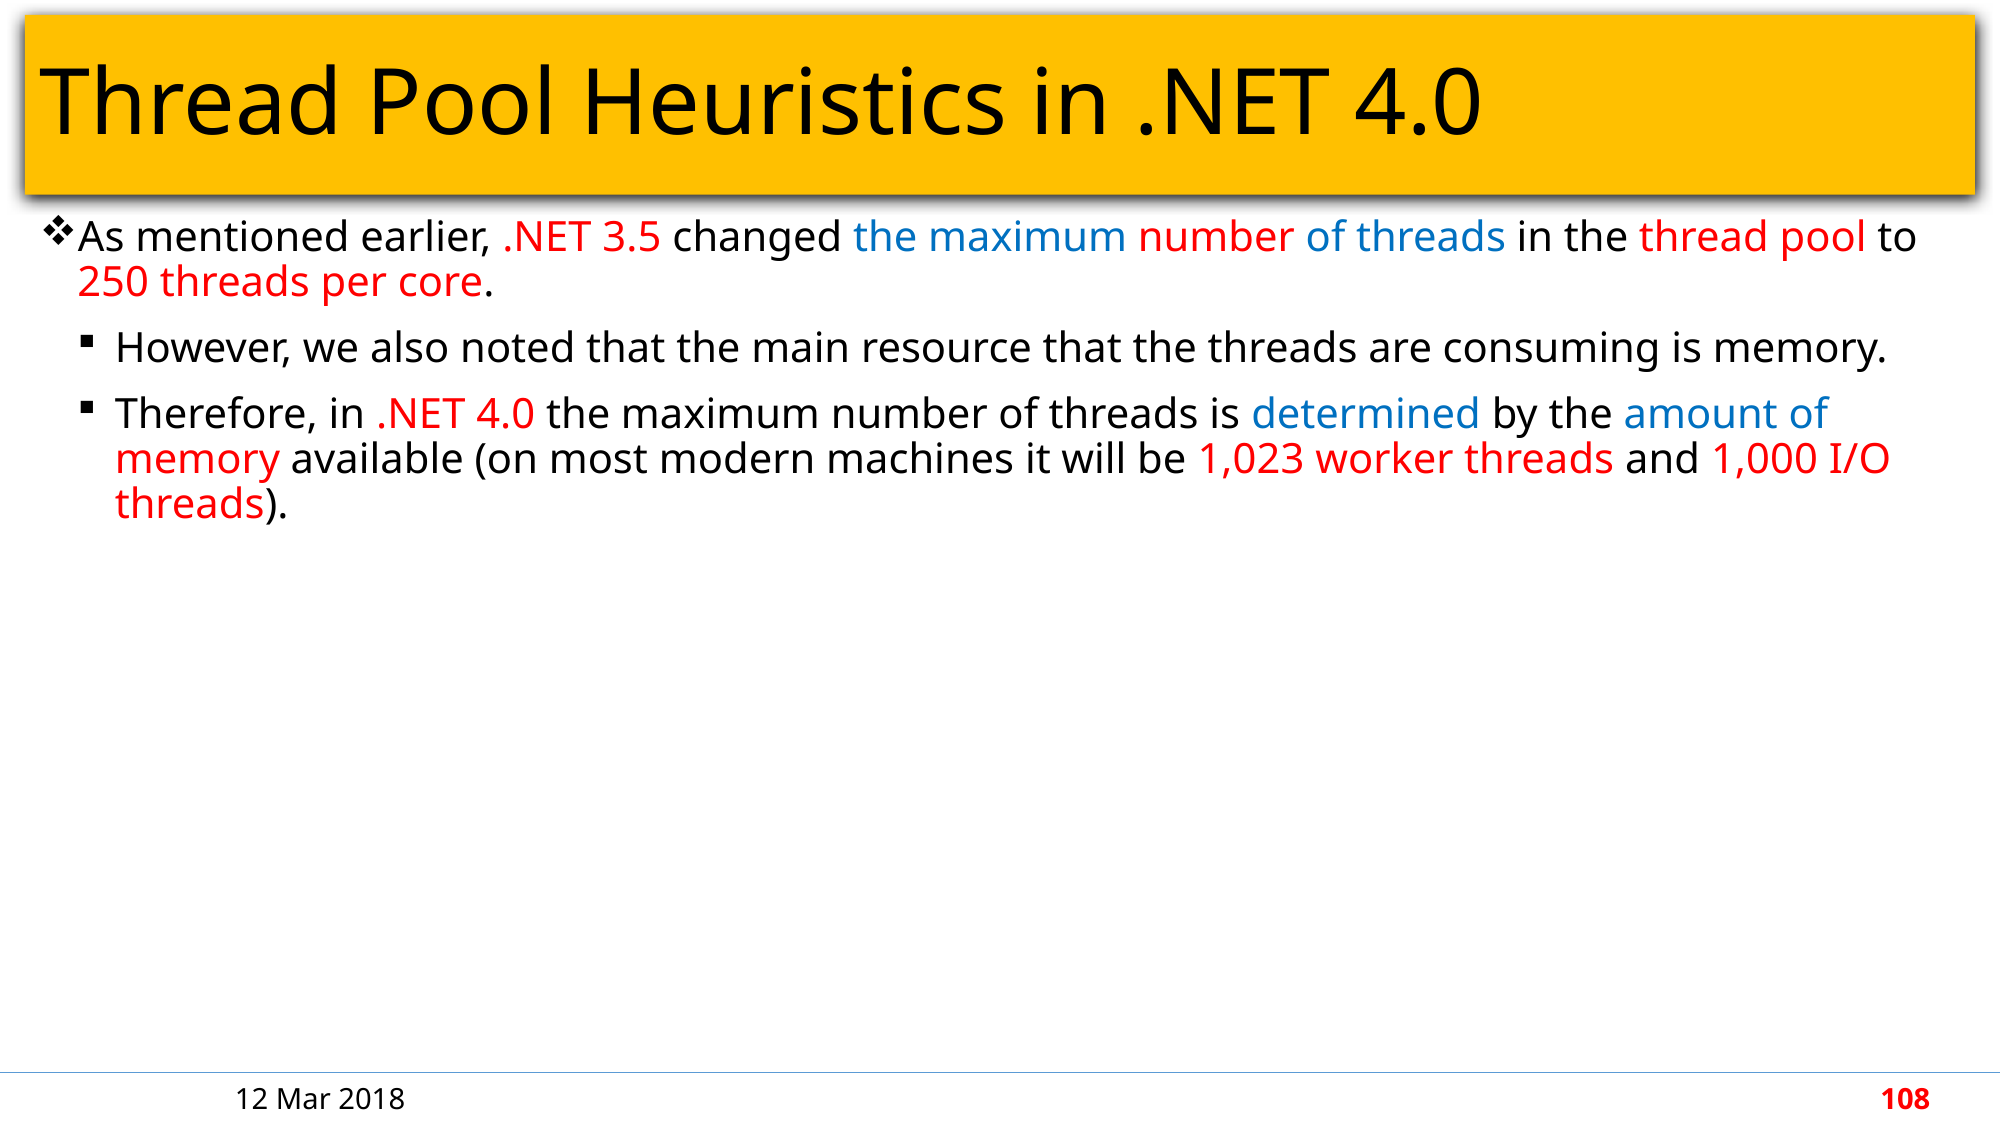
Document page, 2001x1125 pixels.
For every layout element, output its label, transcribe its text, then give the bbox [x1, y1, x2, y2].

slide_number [220, 1072, 671, 1115]
list As mentioned earlier, .NET 3.5 changed the maximum number of threads in the thread pool to 250 threads per core. However, we also noted that the main resource that the threads are consuming is memory. Therefore, in .NET 4.0 the maximum number of threads is determined by the amount of memory available (on most modern machines it will be 1,023 worker threads and 1,000 I/O threads). [24, 208, 1975, 1063]
title Thread Pool Heuristics in .NET 4.0 [24, 14, 1975, 195]
slide_number 108 [1495, 1072, 1946, 1115]
